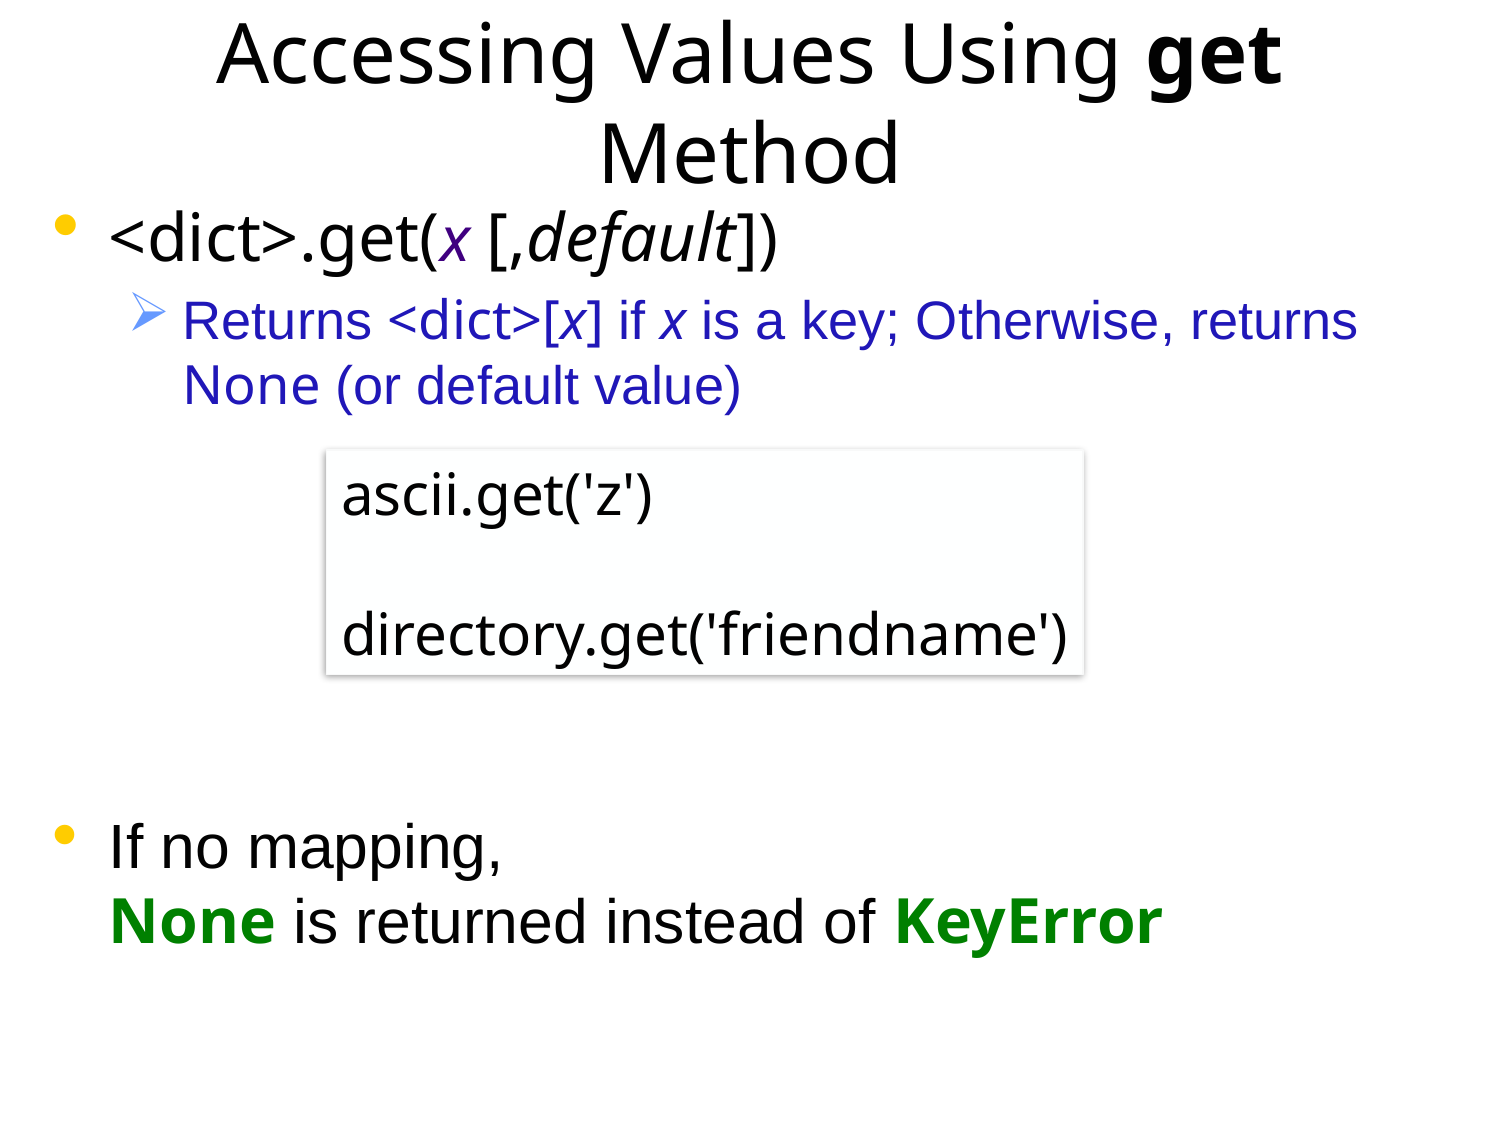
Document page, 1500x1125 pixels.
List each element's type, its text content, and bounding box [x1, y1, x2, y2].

title Accessing Values Using get Method [37, 12, 1463, 187]
list <dict>.get(x [,default]) Returns <dict>[x] if x is a key; Otherwise, returns None (or default value) If no mapping, None is returned instead of KeyError [37, 187, 1463, 1050]
text_box ascii.get('z') directory.get('friendname') [326, 449, 1084, 675]
